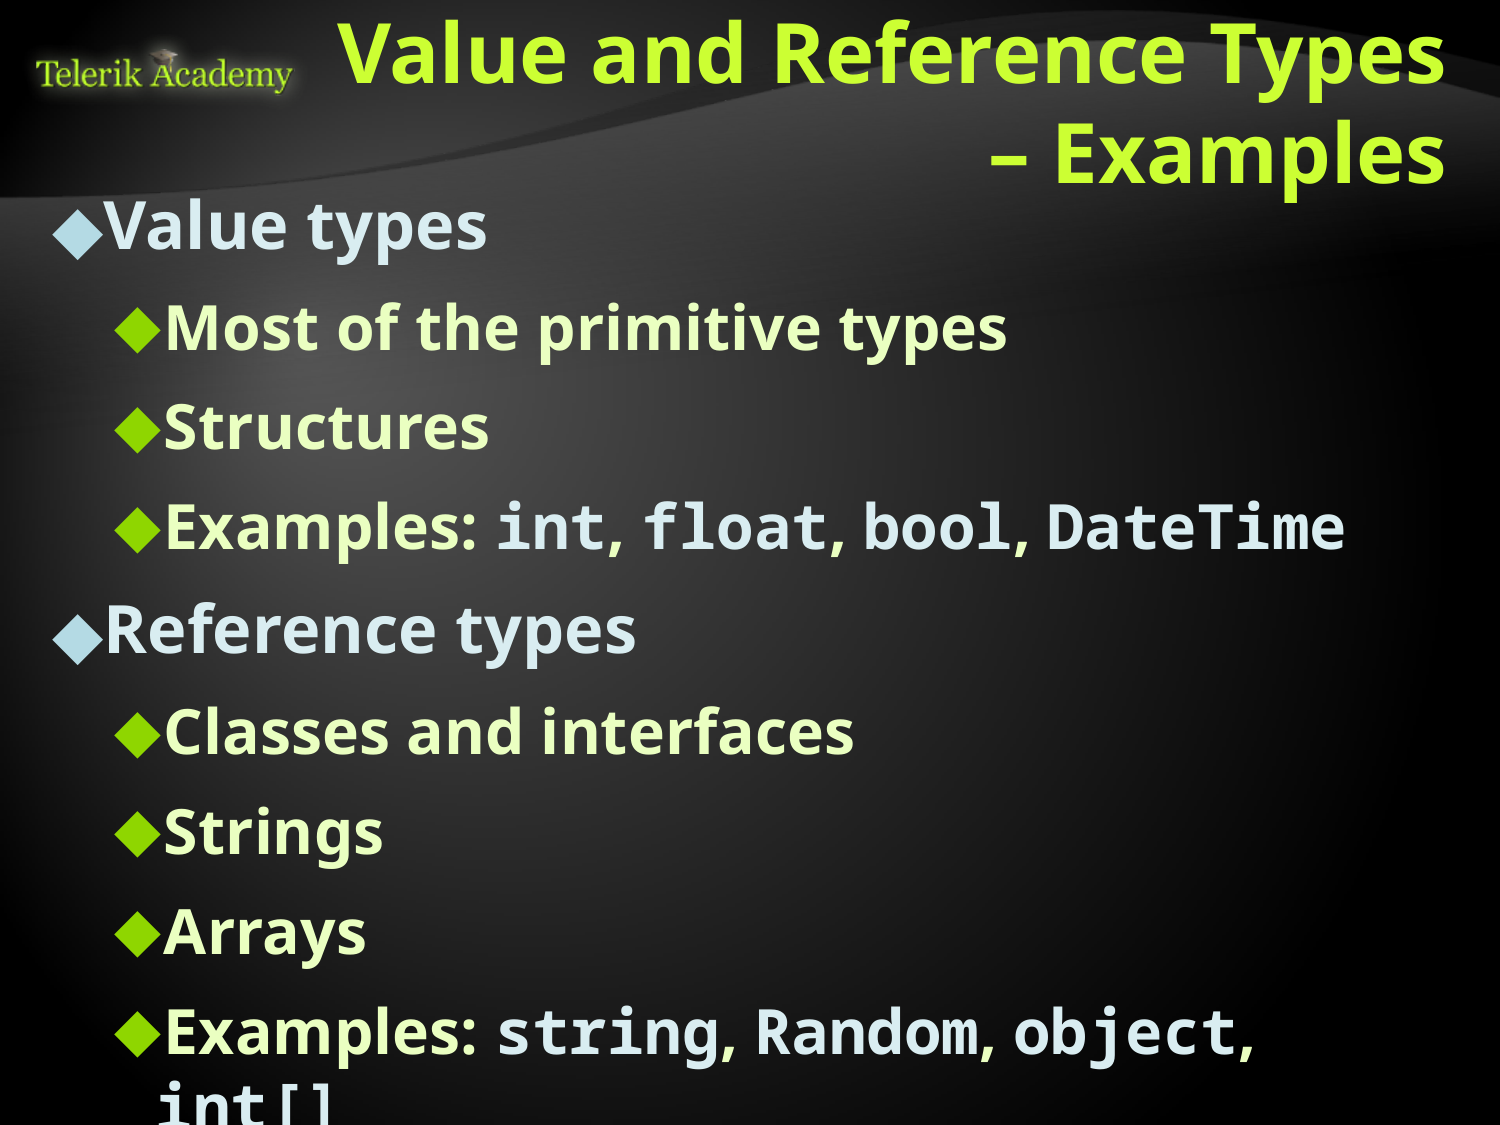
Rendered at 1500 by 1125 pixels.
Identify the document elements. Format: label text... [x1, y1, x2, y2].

title Value and Reference Types – Examples [300, 24, 1463, 174]
picture [0, 0, 1500, 1125]
list Value types Most of the primitive types Structures Examples: int, float, bool, DateTime Reference types Classes and interfaces Strings Arrays Examples: string, Random, object, int[] [37, 174, 1463, 1075]
